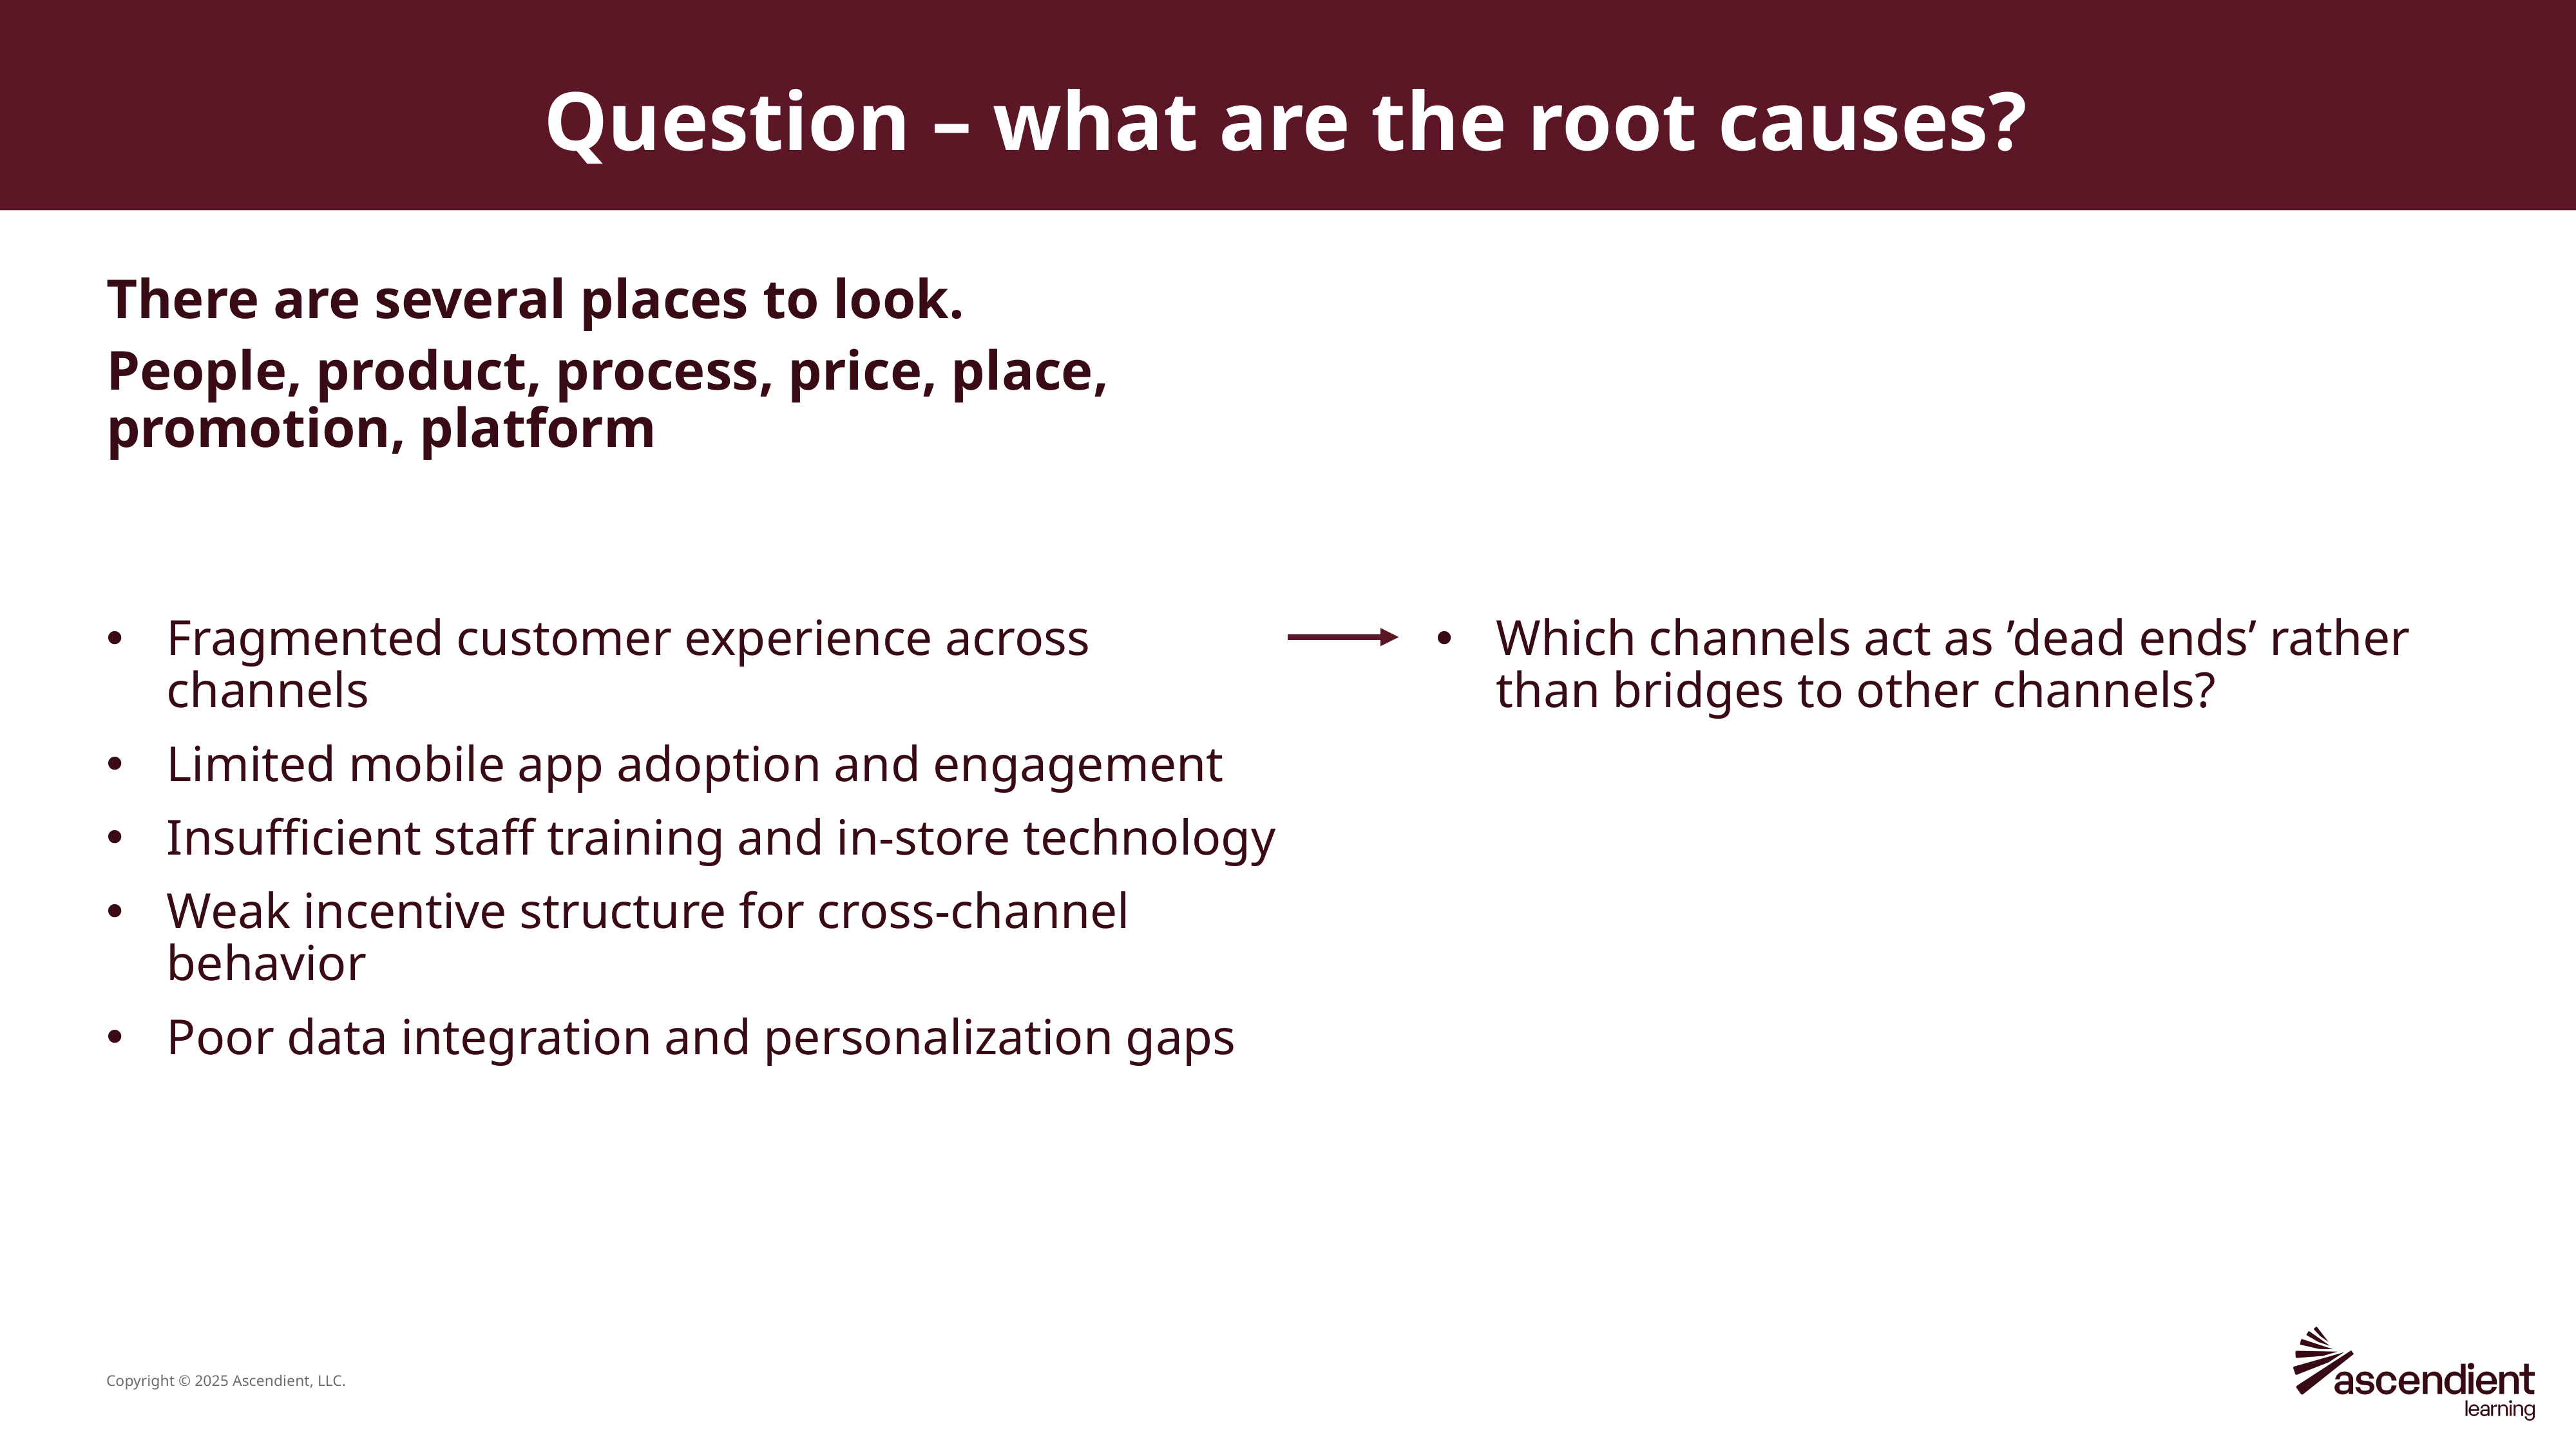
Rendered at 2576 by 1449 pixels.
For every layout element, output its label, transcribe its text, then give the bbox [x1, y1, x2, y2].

footer Copyright © 2025 Ascendient, LLC. [97, 1343, 966, 1421]
picture [2293, 1327, 2535, 1421]
list There are several places to look. People, product, process, price, place, promotion, platform [97, 255, 1342, 464]
title Question – what are the root causes? [97, 50, 2476, 199]
list Fragmented customer experience across channels Limited mobile app adoption and engagement Insufficient staff training and in-store technology Weak incentive structure for cross-channel behavior Poor data integration and personalization gaps [97, 609, 1288, 1111]
text_box Which channels act as ’dead ends’ rather than bridges to other channels? [1426, 609, 2479, 1111]
